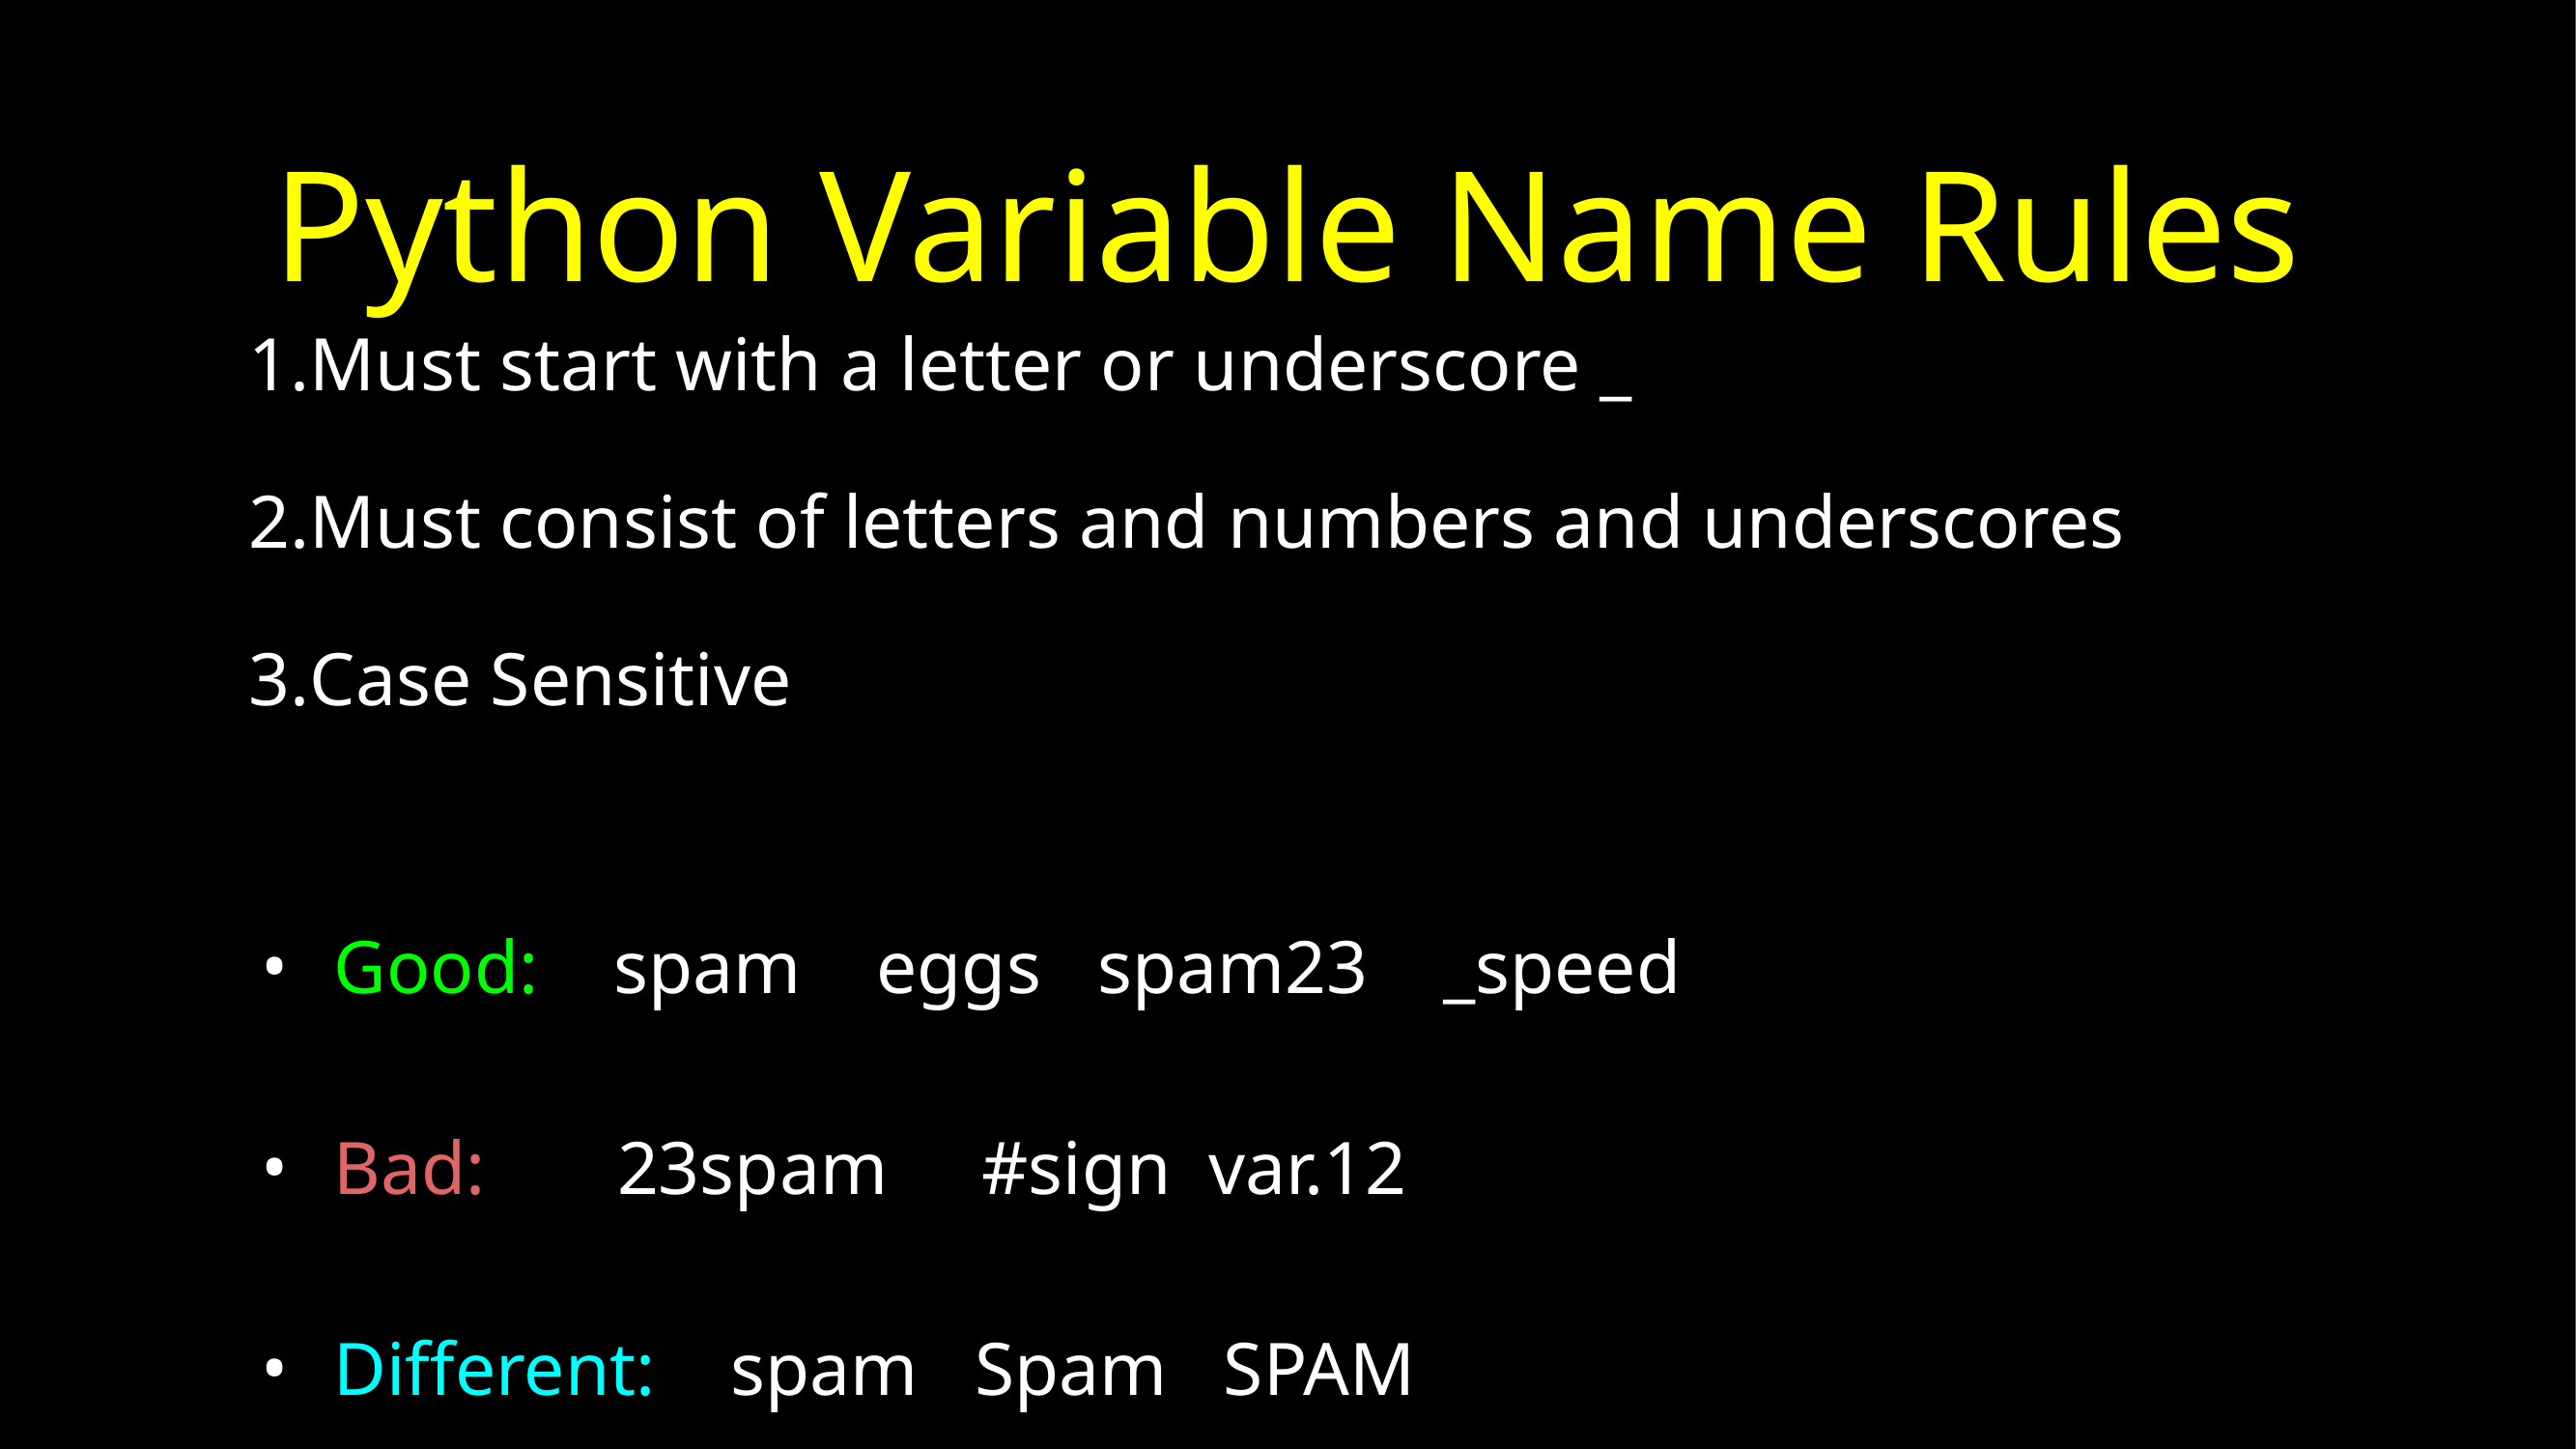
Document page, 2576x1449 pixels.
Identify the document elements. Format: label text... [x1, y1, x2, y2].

list Must start with a letter or underscore _ Must consist of letters and numbers and underscores Case Sensitive Good: spam eggs spam23 _speed Bad: 23spam #sign var.12 Different: spam Spam SPAM [183, 412, 2391, 1317]
title Python Variable Name Rules [183, 38, 2391, 403]
